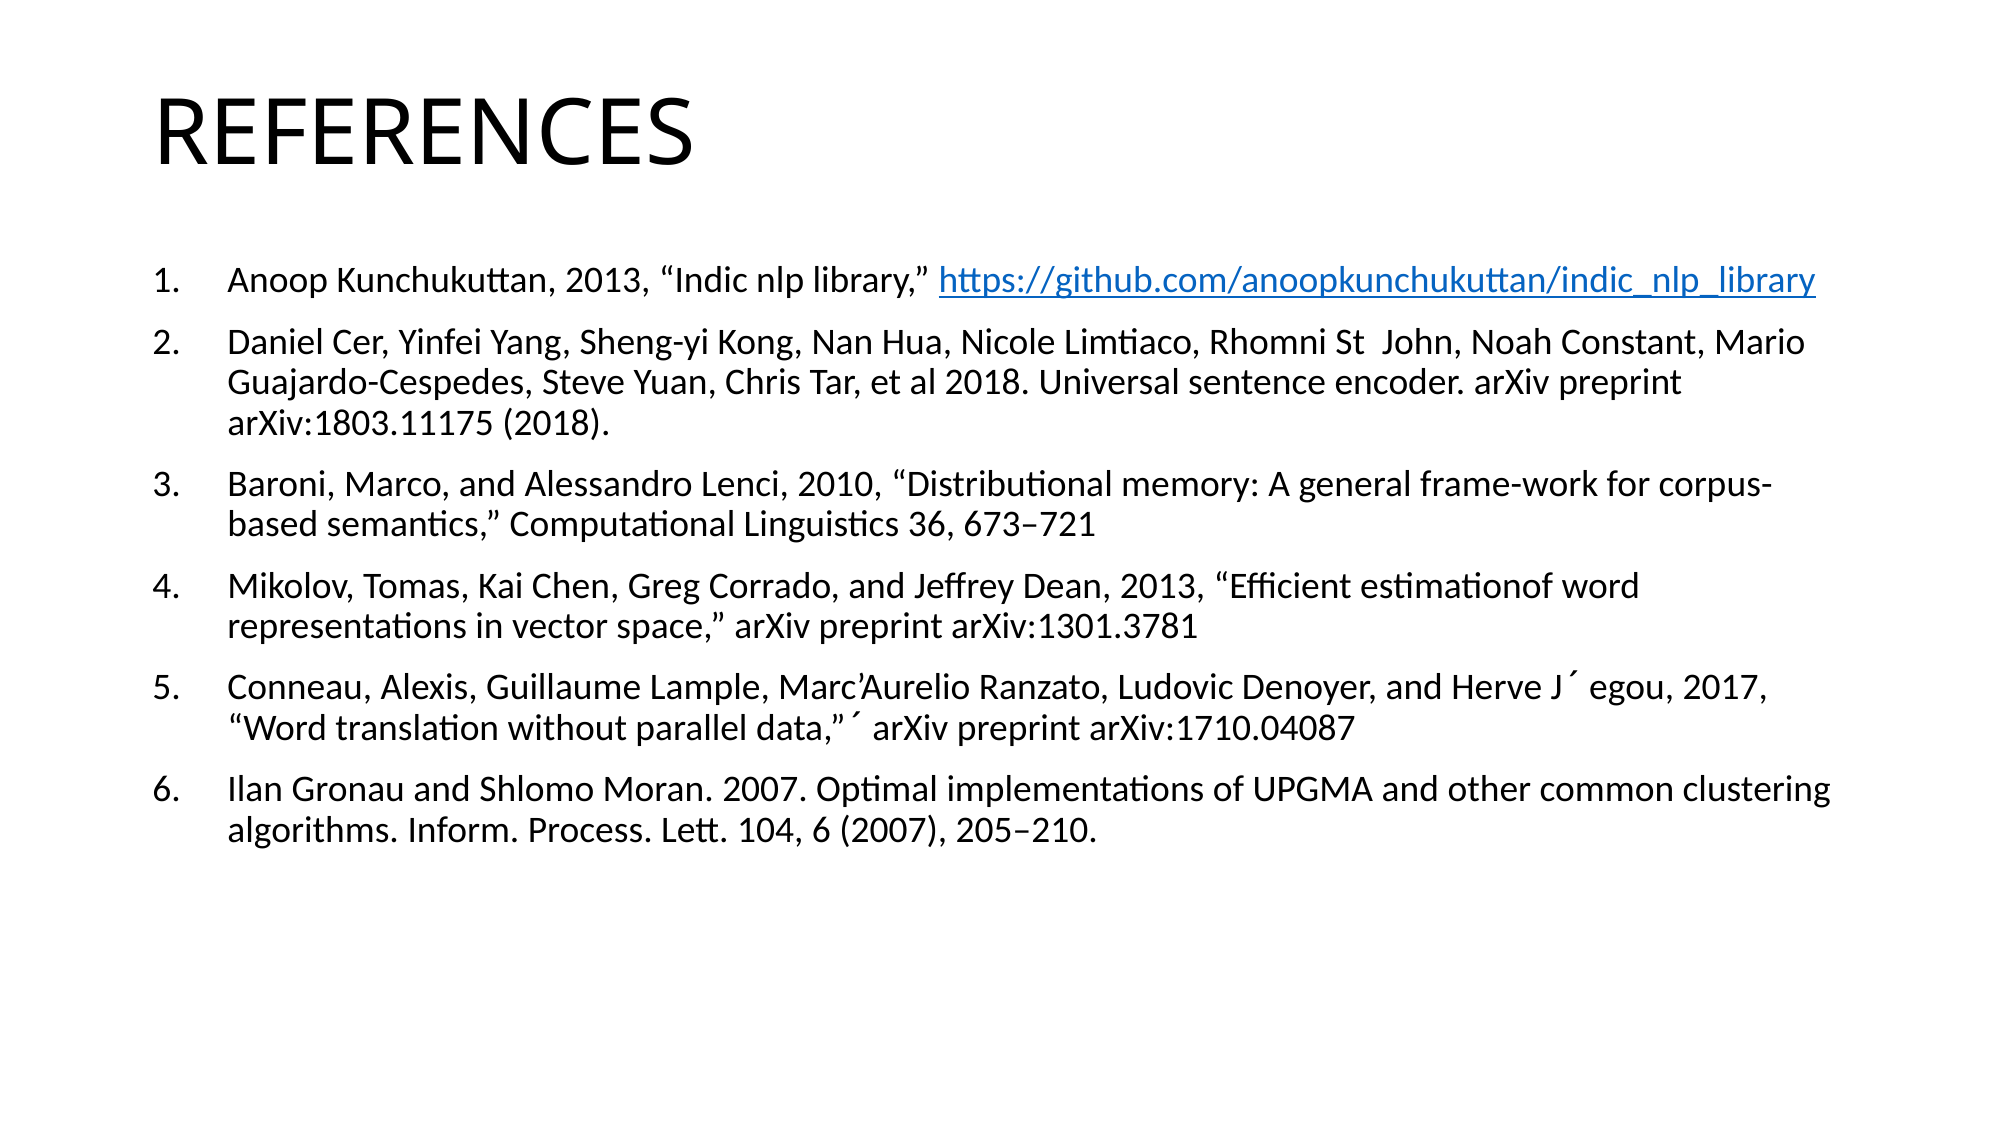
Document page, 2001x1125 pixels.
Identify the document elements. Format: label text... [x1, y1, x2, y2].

title REFERENCES [137, 59, 1863, 209]
list Anoop Kunchukuttan, 2013, “Indic nlp library,” https://github.com/anoopkunchukuttan/indic_nlp_library Daniel Cer, Yinfei Yang, Sheng-yi Kong, Nan Hua, Nicole Limtiaco, Rhomni St John, Noah Constant, Mario Guajardo-Cespedes, Steve Yuan, Chris Tar, et al 2018. Universal sentence encoder. arXiv preprint arXiv:1803.11175 (2018). Baroni, Marco, and Alessandro Lenci, 2010, “Distributional memory: A general frame-work for corpus-based semantics,” Computational Linguistics 36, 673–721 Mikolov, Tomas, Kai Chen, Greg Corrado, and Jeffrey Dean, 2013, “Efficient estimationof word representations in vector space,” arXiv preprint arXiv:1301.3781 Conneau, Alexis, Guillaume Lample, Marc’Aurelio Ranzato, Ludovic Denoyer, and Herve J ́ egou, 2017, “Word translation without parallel data,” ́ arXiv preprint arXiv:1710.04087 Ilan Gronau and Shlomo Moran. 2007. Optimal implementations of UPGMA and other common clustering algorithms. Inform. Process. Lett. 104, 6 (2007), 205–210. [137, 253, 1863, 1014]
